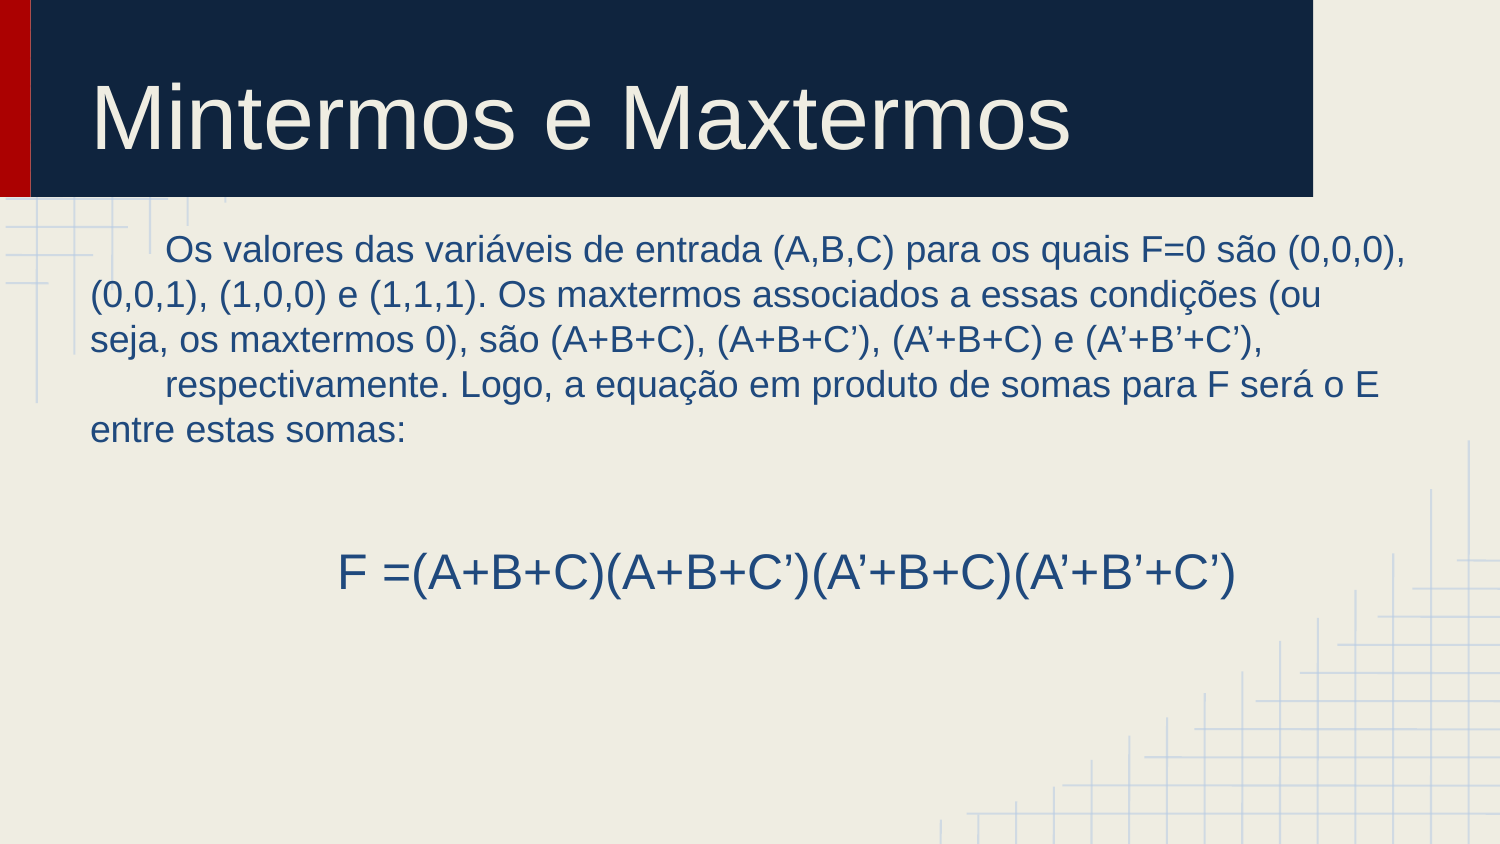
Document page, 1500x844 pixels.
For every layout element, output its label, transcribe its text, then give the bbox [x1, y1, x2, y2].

list Os valores das variáveis de entrada (A,B,C) para os quais F=0 são (0,0,0), (0,0,1), (1,0,0) e (1,1,1). Os maxtermos associados a essas condições (ou seja, os maxtermos 0), são (A+B+C), (A+B+C’), (A’+B+C) e (A’+B’+C’), respectivamente. Logo, a equação em produto de somas para F será o E entre estas somas: F =(A+B+C)(A+B+C’)(A’+B+C)(A’+B’+C’) [75, 209, 1425, 806]
title Mintermos e Maxtermos [75, 16, 1276, 183]
